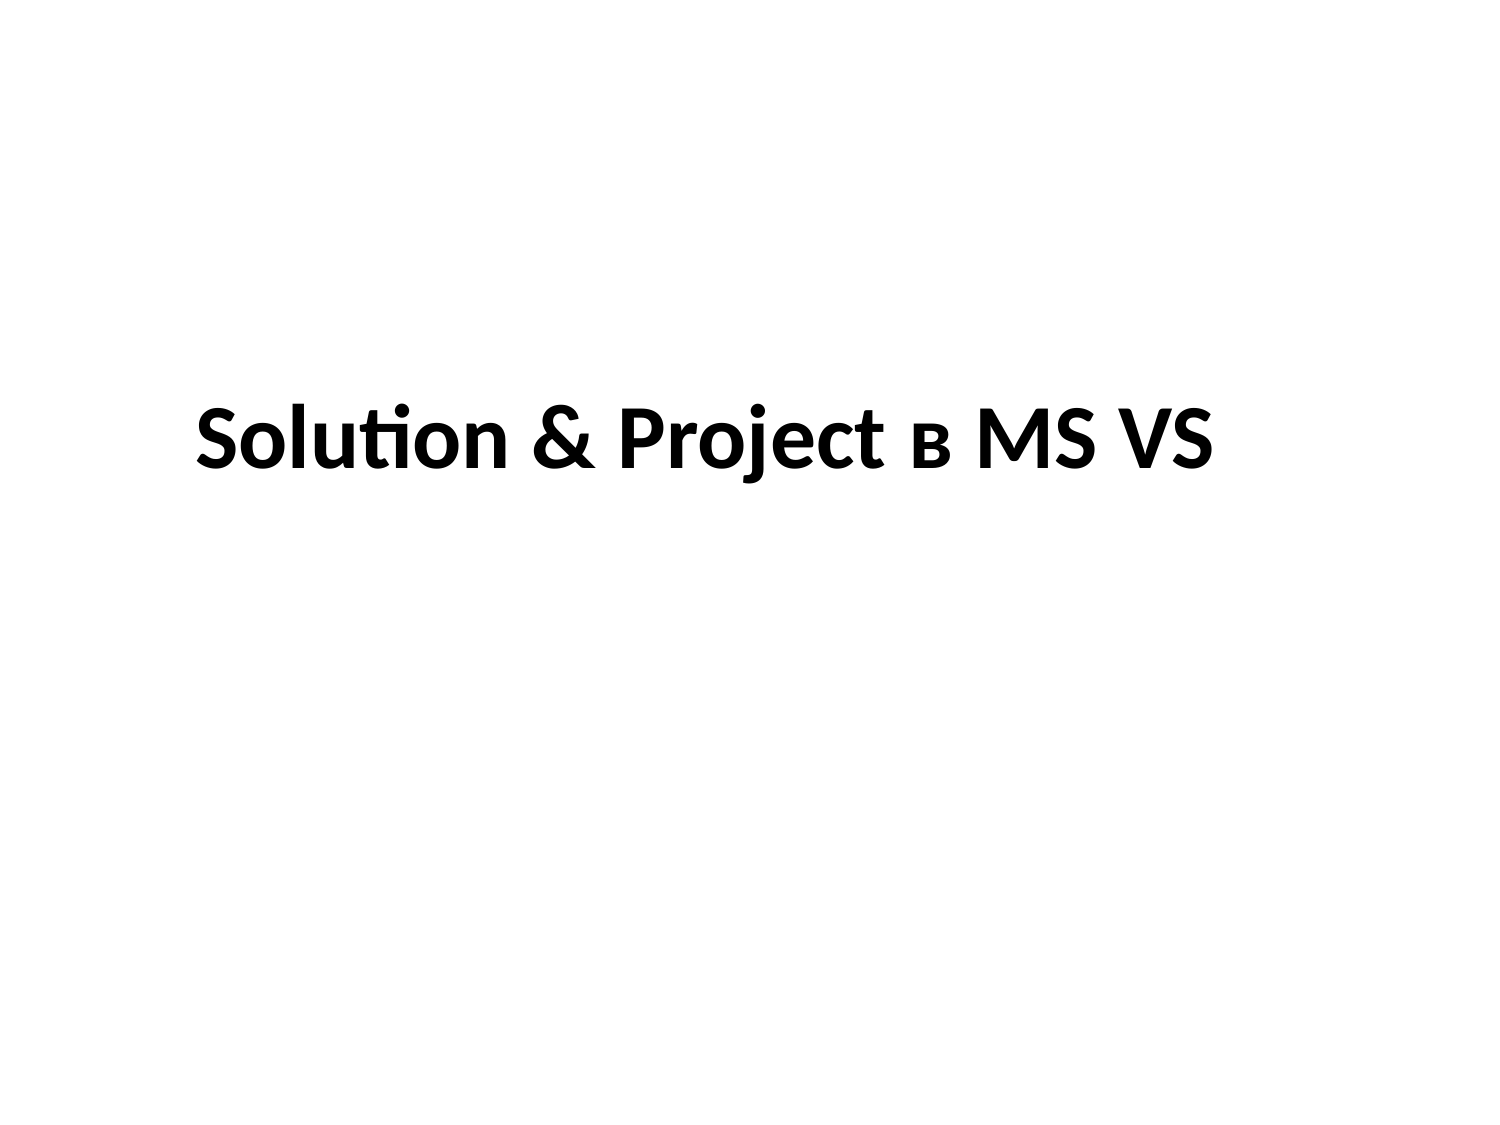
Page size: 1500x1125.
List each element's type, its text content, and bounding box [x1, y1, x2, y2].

title Solution & Project в MS VS [30, 338, 1381, 526]
